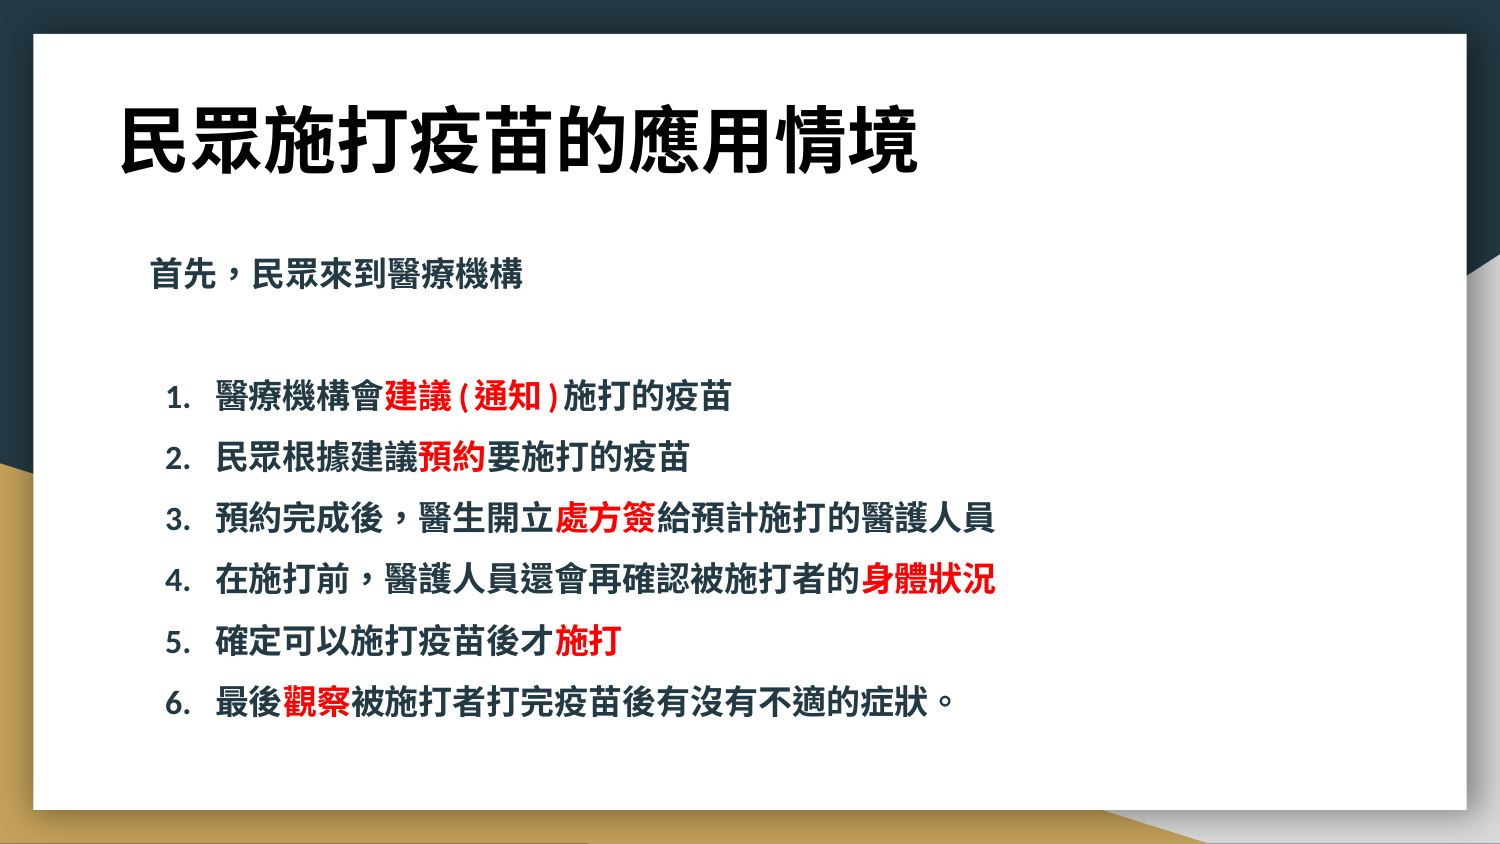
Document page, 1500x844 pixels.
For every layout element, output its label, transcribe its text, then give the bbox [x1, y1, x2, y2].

text_box 民眾施打疫苗的應用情境 [102, 79, 1019, 232]
list 首先，民眾來到醫療機構 醫療機構會建議(通知)施打的疫苗 民眾根據建議預約要施打的疫苗 預約完成後，醫生開立處方簽給預計施打的醫護人員 在施打前，醫護人員還會再確認被施打者的身體狀況 確定可以施打疫苗後才施打 最後觀察被施打者打完疫苗後有沒有不適的症狀。 [134, 216, 1401, 739]
